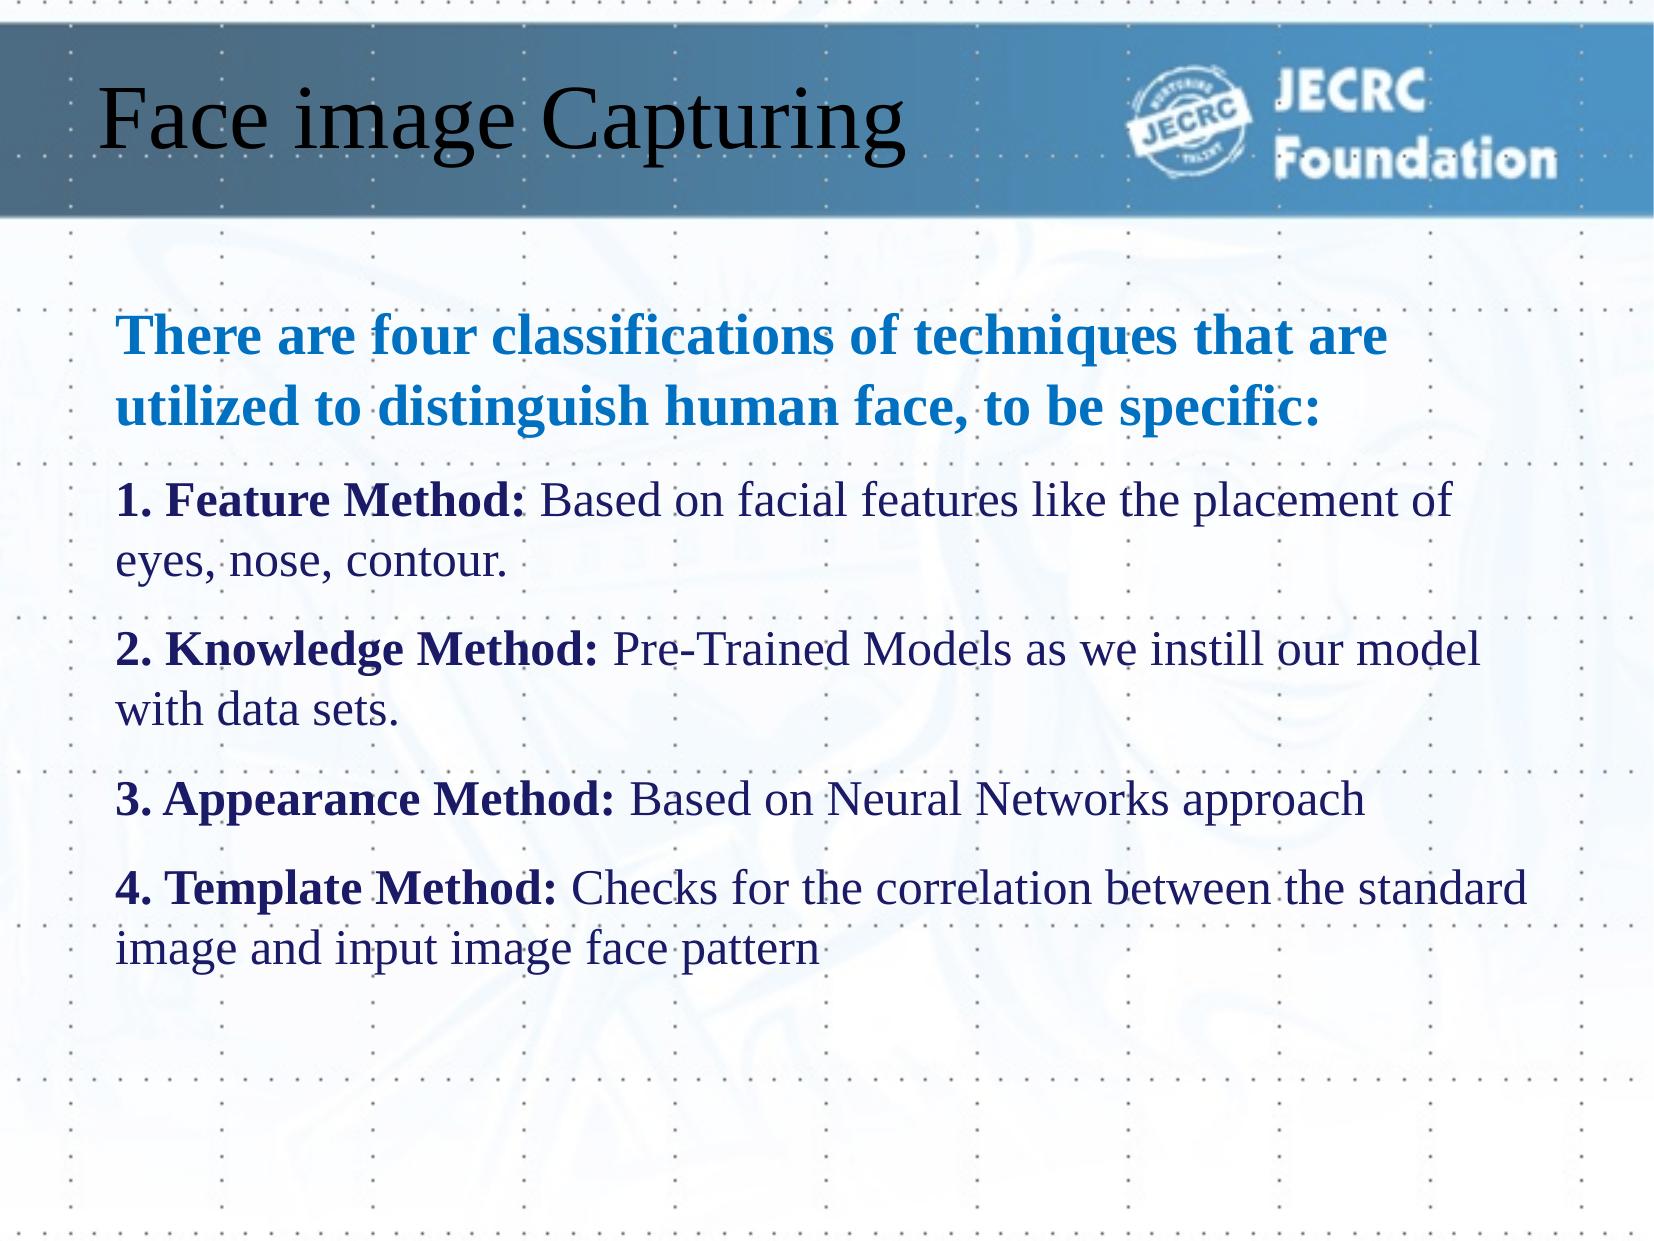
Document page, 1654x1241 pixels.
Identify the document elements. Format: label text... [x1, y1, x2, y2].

title Face image Capturing [82, 49, 1572, 257]
list There are four classifications of techniques that are utilized to distinguish human face, to be specific: 1. Feature Method: Based on facial features like the placement of eyes, nose, contour. 2. Knowledge Method: Pre-Trained Models as we instill our model with data sets. 3. Appearance Method: Based on Neural Networks approach 4. Template Method: Checks for the correlation between the standard image and input image face pattern [82, 289, 1572, 1108]
